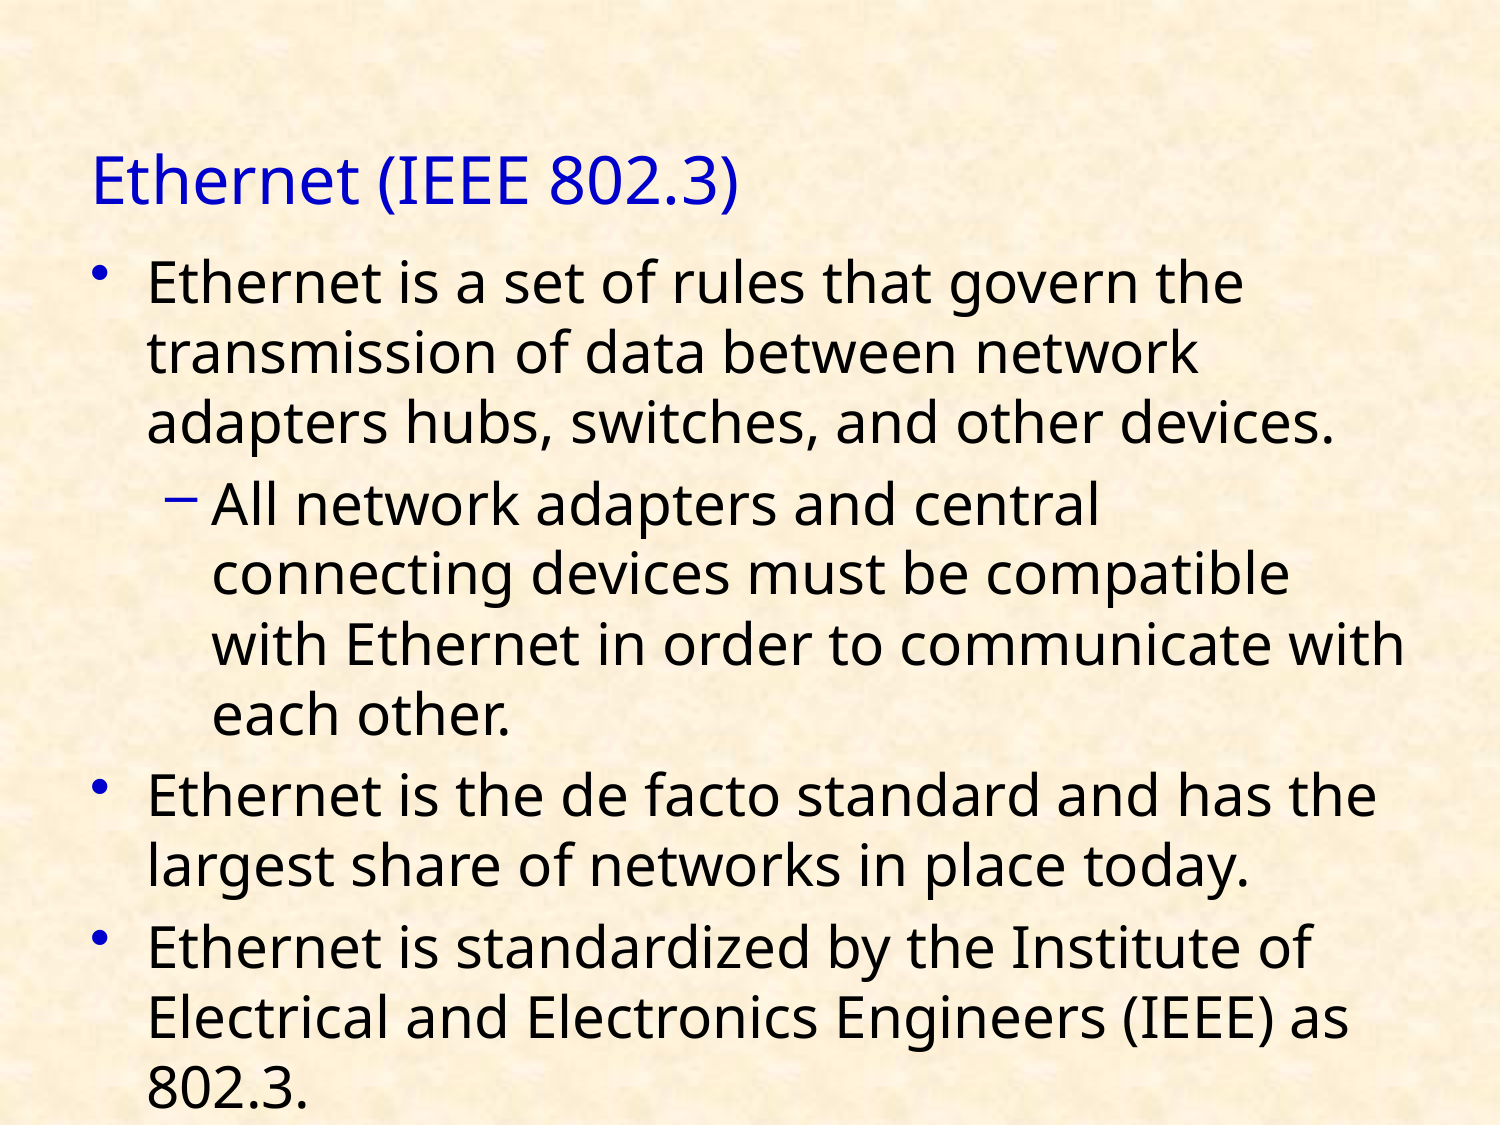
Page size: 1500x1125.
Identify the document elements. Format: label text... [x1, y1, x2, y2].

list Ethernet is a set of rules that govern the transmission of data between network adapters hubs, switches, and other devices. All network adapters and central connecting devices must be compatible with Ethernet in order to communicate with each other. Ethernet is the de facto standard and has the largest share of networks in place today. Ethernet is standardized by the Institute of Electrical and Electronics Engineers (IEEE) as 802.3. [75, 237, 1425, 1063]
title Ethernet (IEEE 802.3) [74, 74, 1426, 226]
picture [0, 0, 1500, 1125]
slide_number 16 [1074, 1024, 1426, 1103]
